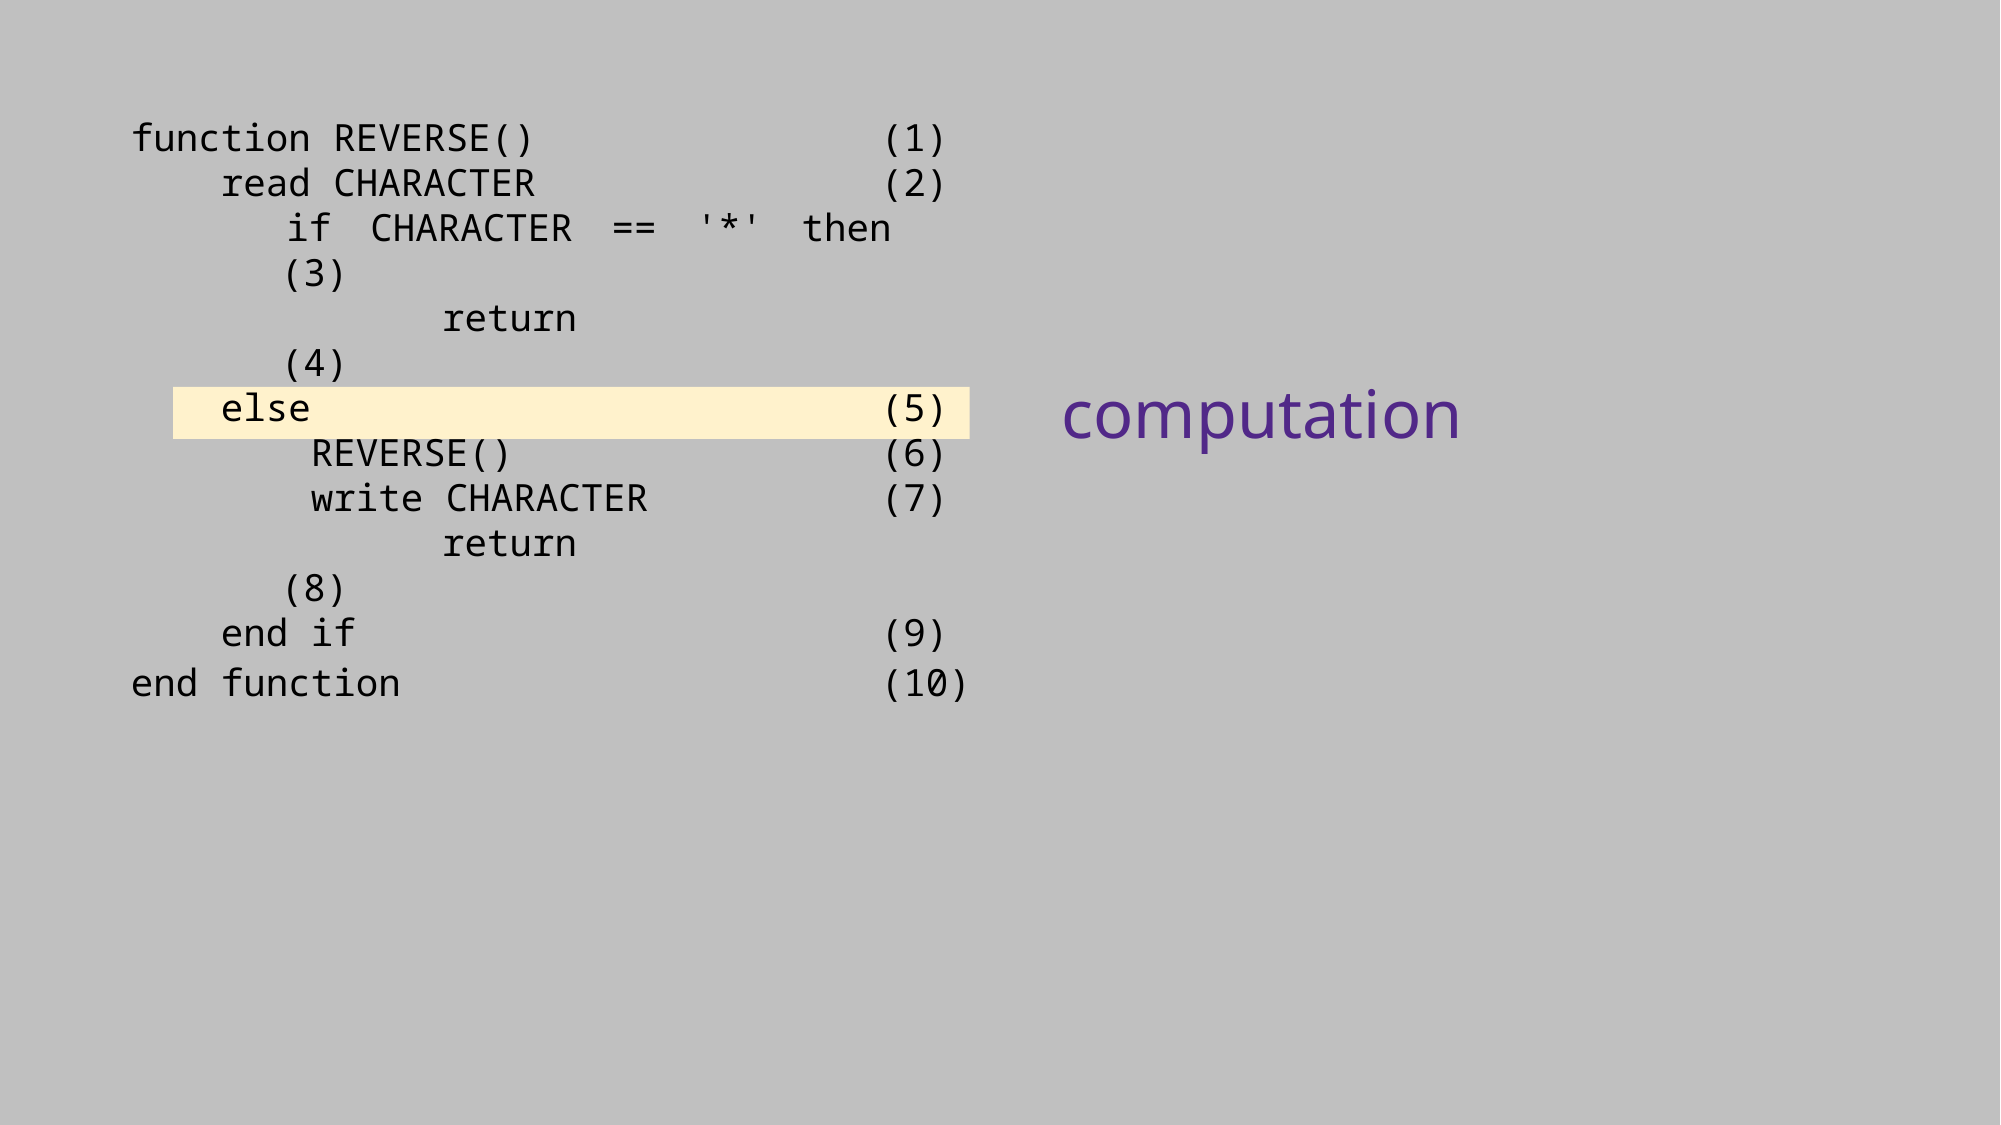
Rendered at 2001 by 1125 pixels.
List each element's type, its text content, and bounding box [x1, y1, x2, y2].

text_box function REVERSE() (1) read CHARACTER (2) if CHARACTER == '*' then (3) return (4) else (5) REVERSE() (6) write CHARACTER (7) return (8) end if (9) end function (10) [116, 107, 1027, 712]
text_box computation [1046, 364, 1478, 460]
